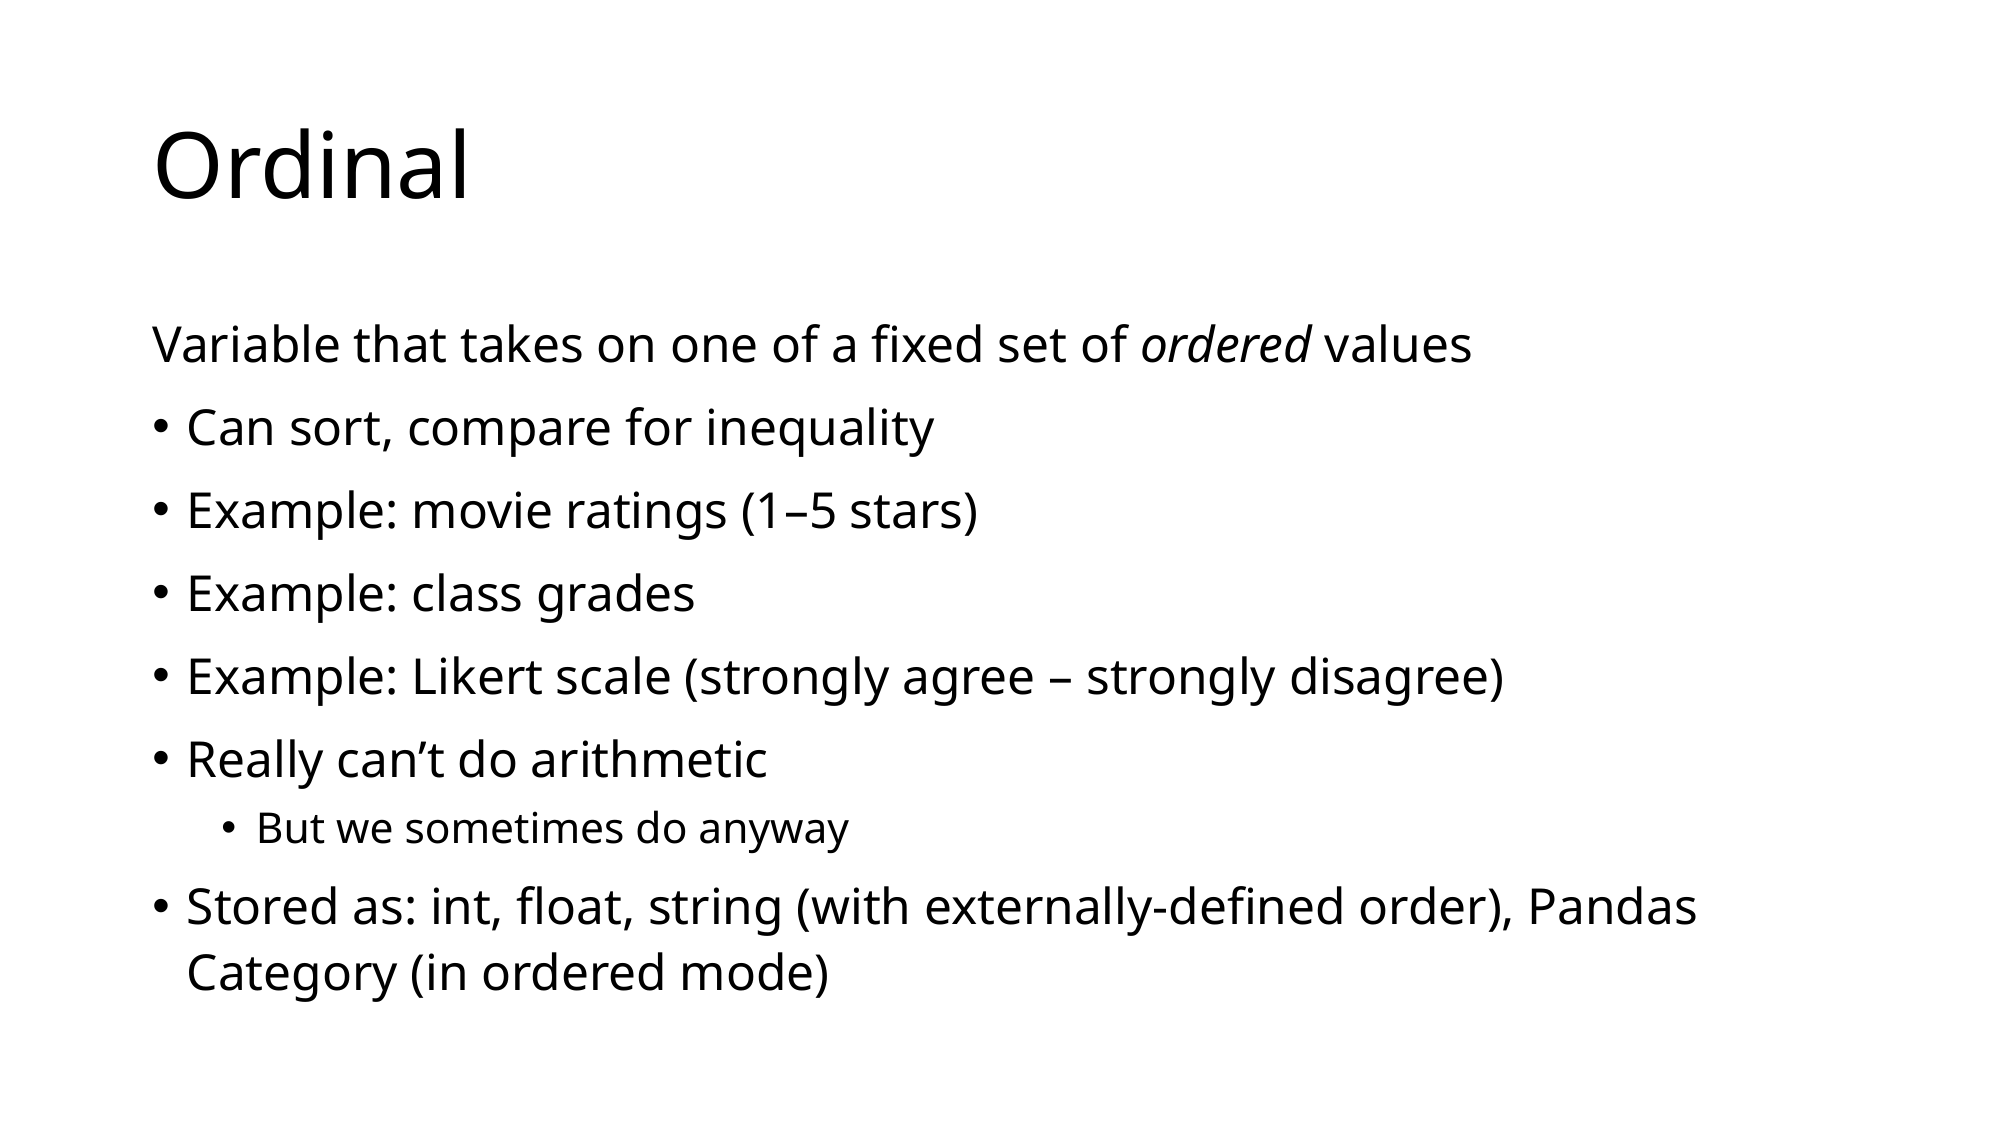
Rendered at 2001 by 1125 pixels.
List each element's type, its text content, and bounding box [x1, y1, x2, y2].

title Ordinal [137, 59, 1863, 278]
list Variable that takes on one of a fixed set of ordered values Can sort, compare for inequality Example: movie ratings (1–5 stars) Example: class grades Example: Likert scale (strongly agree – strongly disagree) Really can’t do arithmetic But we sometimes do anyway Stored as: int, float, string (with externally-defined order), Pandas Category (in ordered mode) [137, 299, 1863, 1014]
